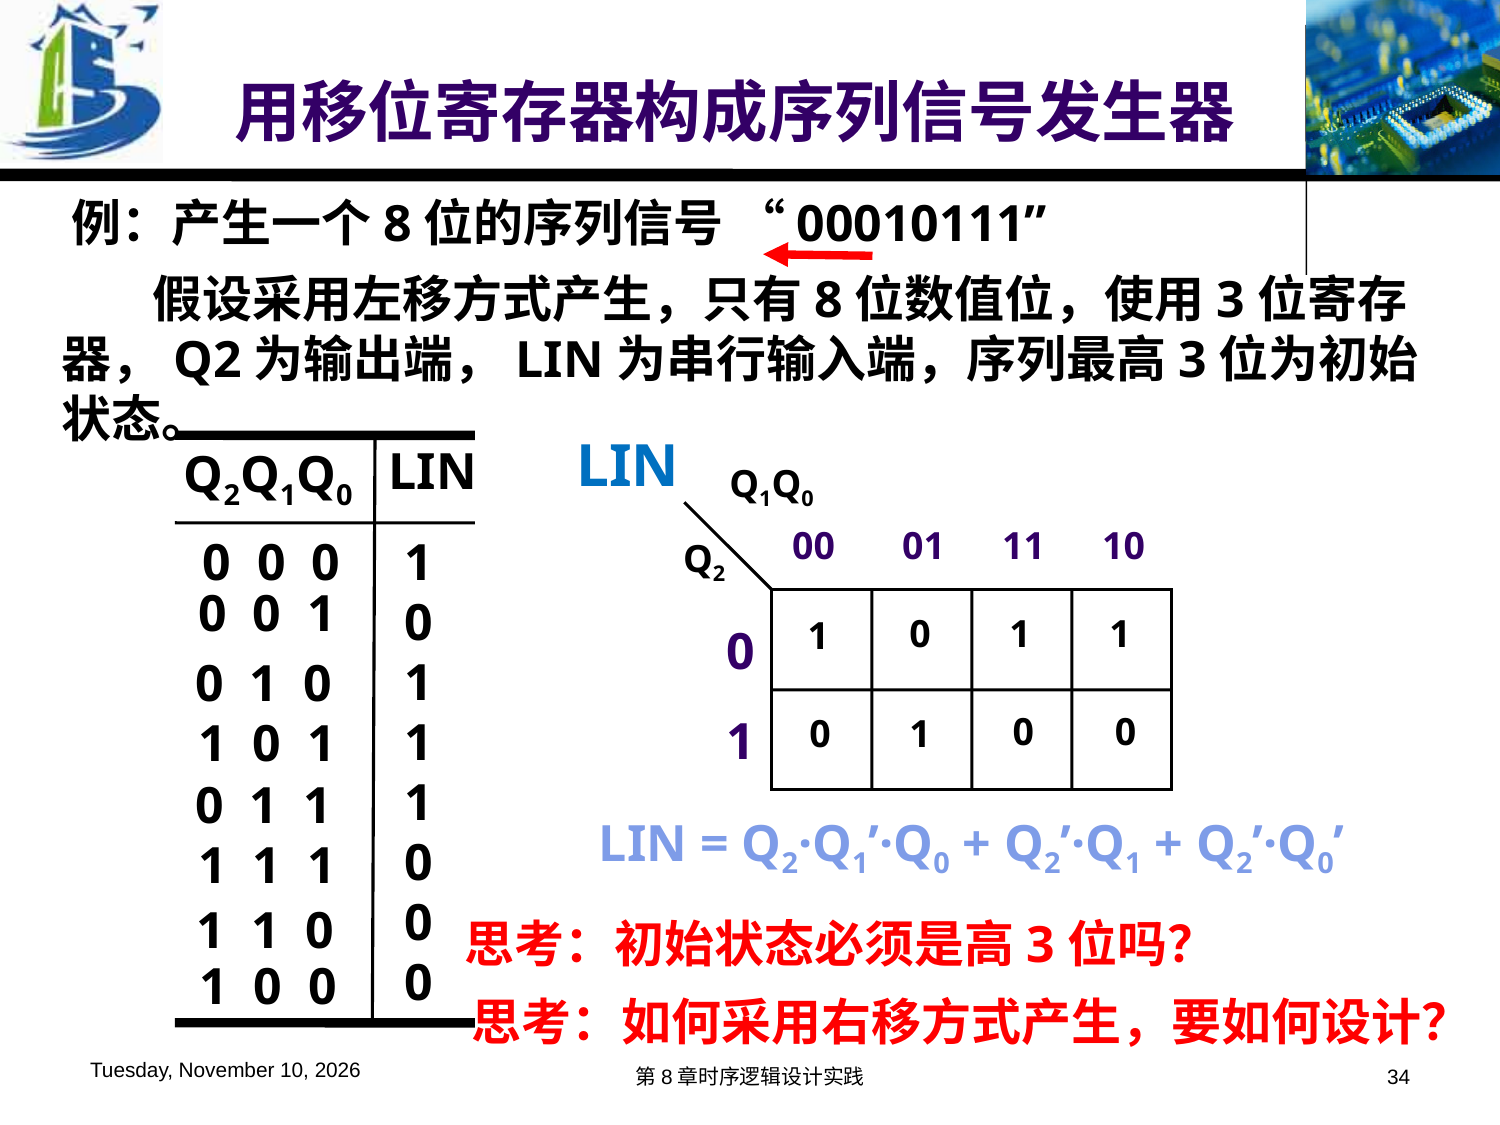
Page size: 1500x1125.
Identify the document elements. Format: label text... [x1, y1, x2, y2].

text_box 假设采用左移方式产生，只有8位数值位，使用3位寄存器，Q2为输出端，LIN为串行输入端，序列最高3位为初始状态。 [46, 260, 1471, 455]
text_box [787, 602, 1157, 778]
slide_number 34 [1074, 1058, 1426, 1101]
footer 第8章时序逻辑设计实践 [512, 1058, 988, 1101]
text_box LIN = Q2·Q1’·Q0 + Q2’·Q1 + Q2’·Q0’ [584, 803, 1360, 887]
text_box 例：产生一个8位的序列信号 “00010111” [56, 184, 1471, 260]
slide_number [74, 1048, 426, 1101]
text_box 用移位寄存器构成序列信号发生器 [219, 62, 1251, 158]
picture [1306, 0, 1500, 175]
picture [0, 0, 163, 163]
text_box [162, 432, 495, 1024]
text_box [558, 420, 1173, 790]
text_box [763, 248, 873, 260]
text_box 思考：初始状态必须是高3位吗？ [499, 905, 1233, 980]
text_box 思考：如何采用右移方式产生，要如何设计？ [456, 982, 1487, 1058]
